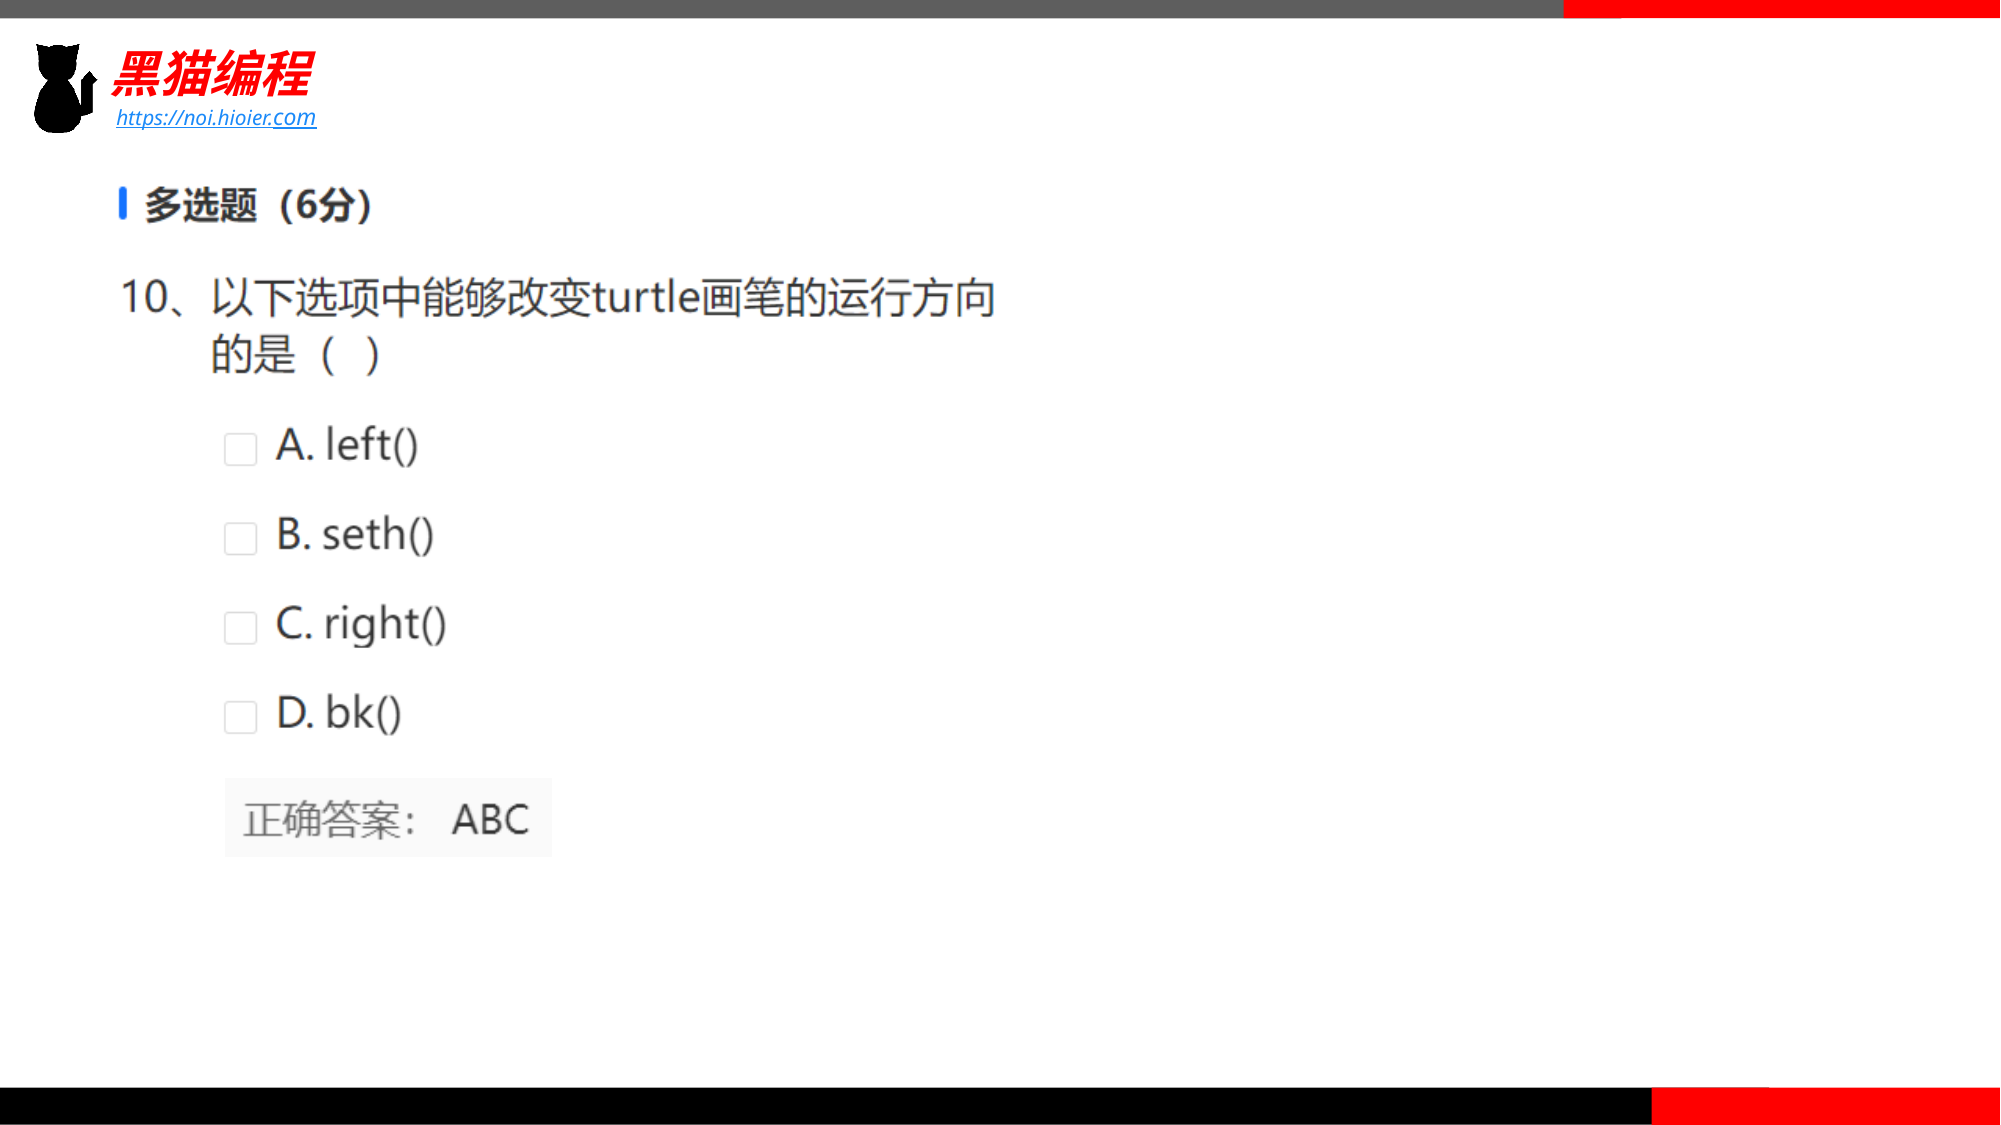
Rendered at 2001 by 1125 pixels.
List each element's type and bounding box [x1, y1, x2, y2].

picture [88, 154, 1028, 389]
picture [225, 778, 552, 857]
picture [21, 44, 110, 133]
picture [204, 402, 460, 753]
